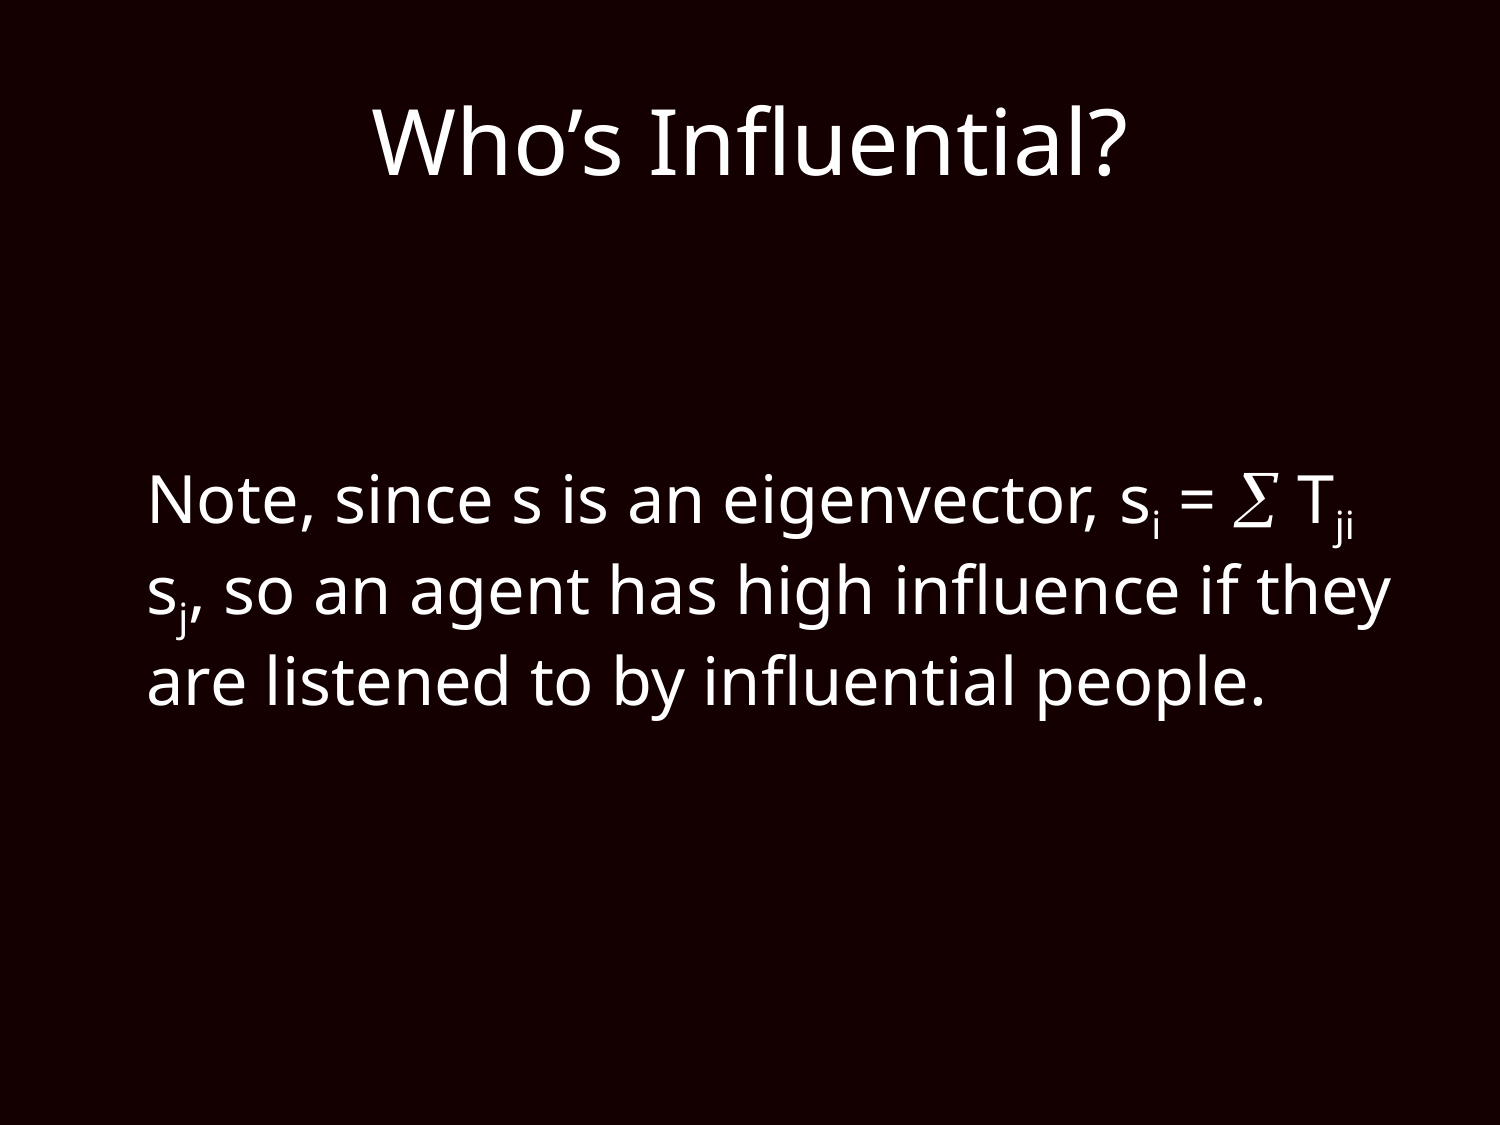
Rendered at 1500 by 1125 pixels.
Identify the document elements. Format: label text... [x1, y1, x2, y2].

title Who’s Influential? [75, 45, 1425, 233]
list Note, since s is an eigenvector, si =  Tji sj, so an agent has high influence if they are listened to by influential people. [75, 262, 1425, 1005]
